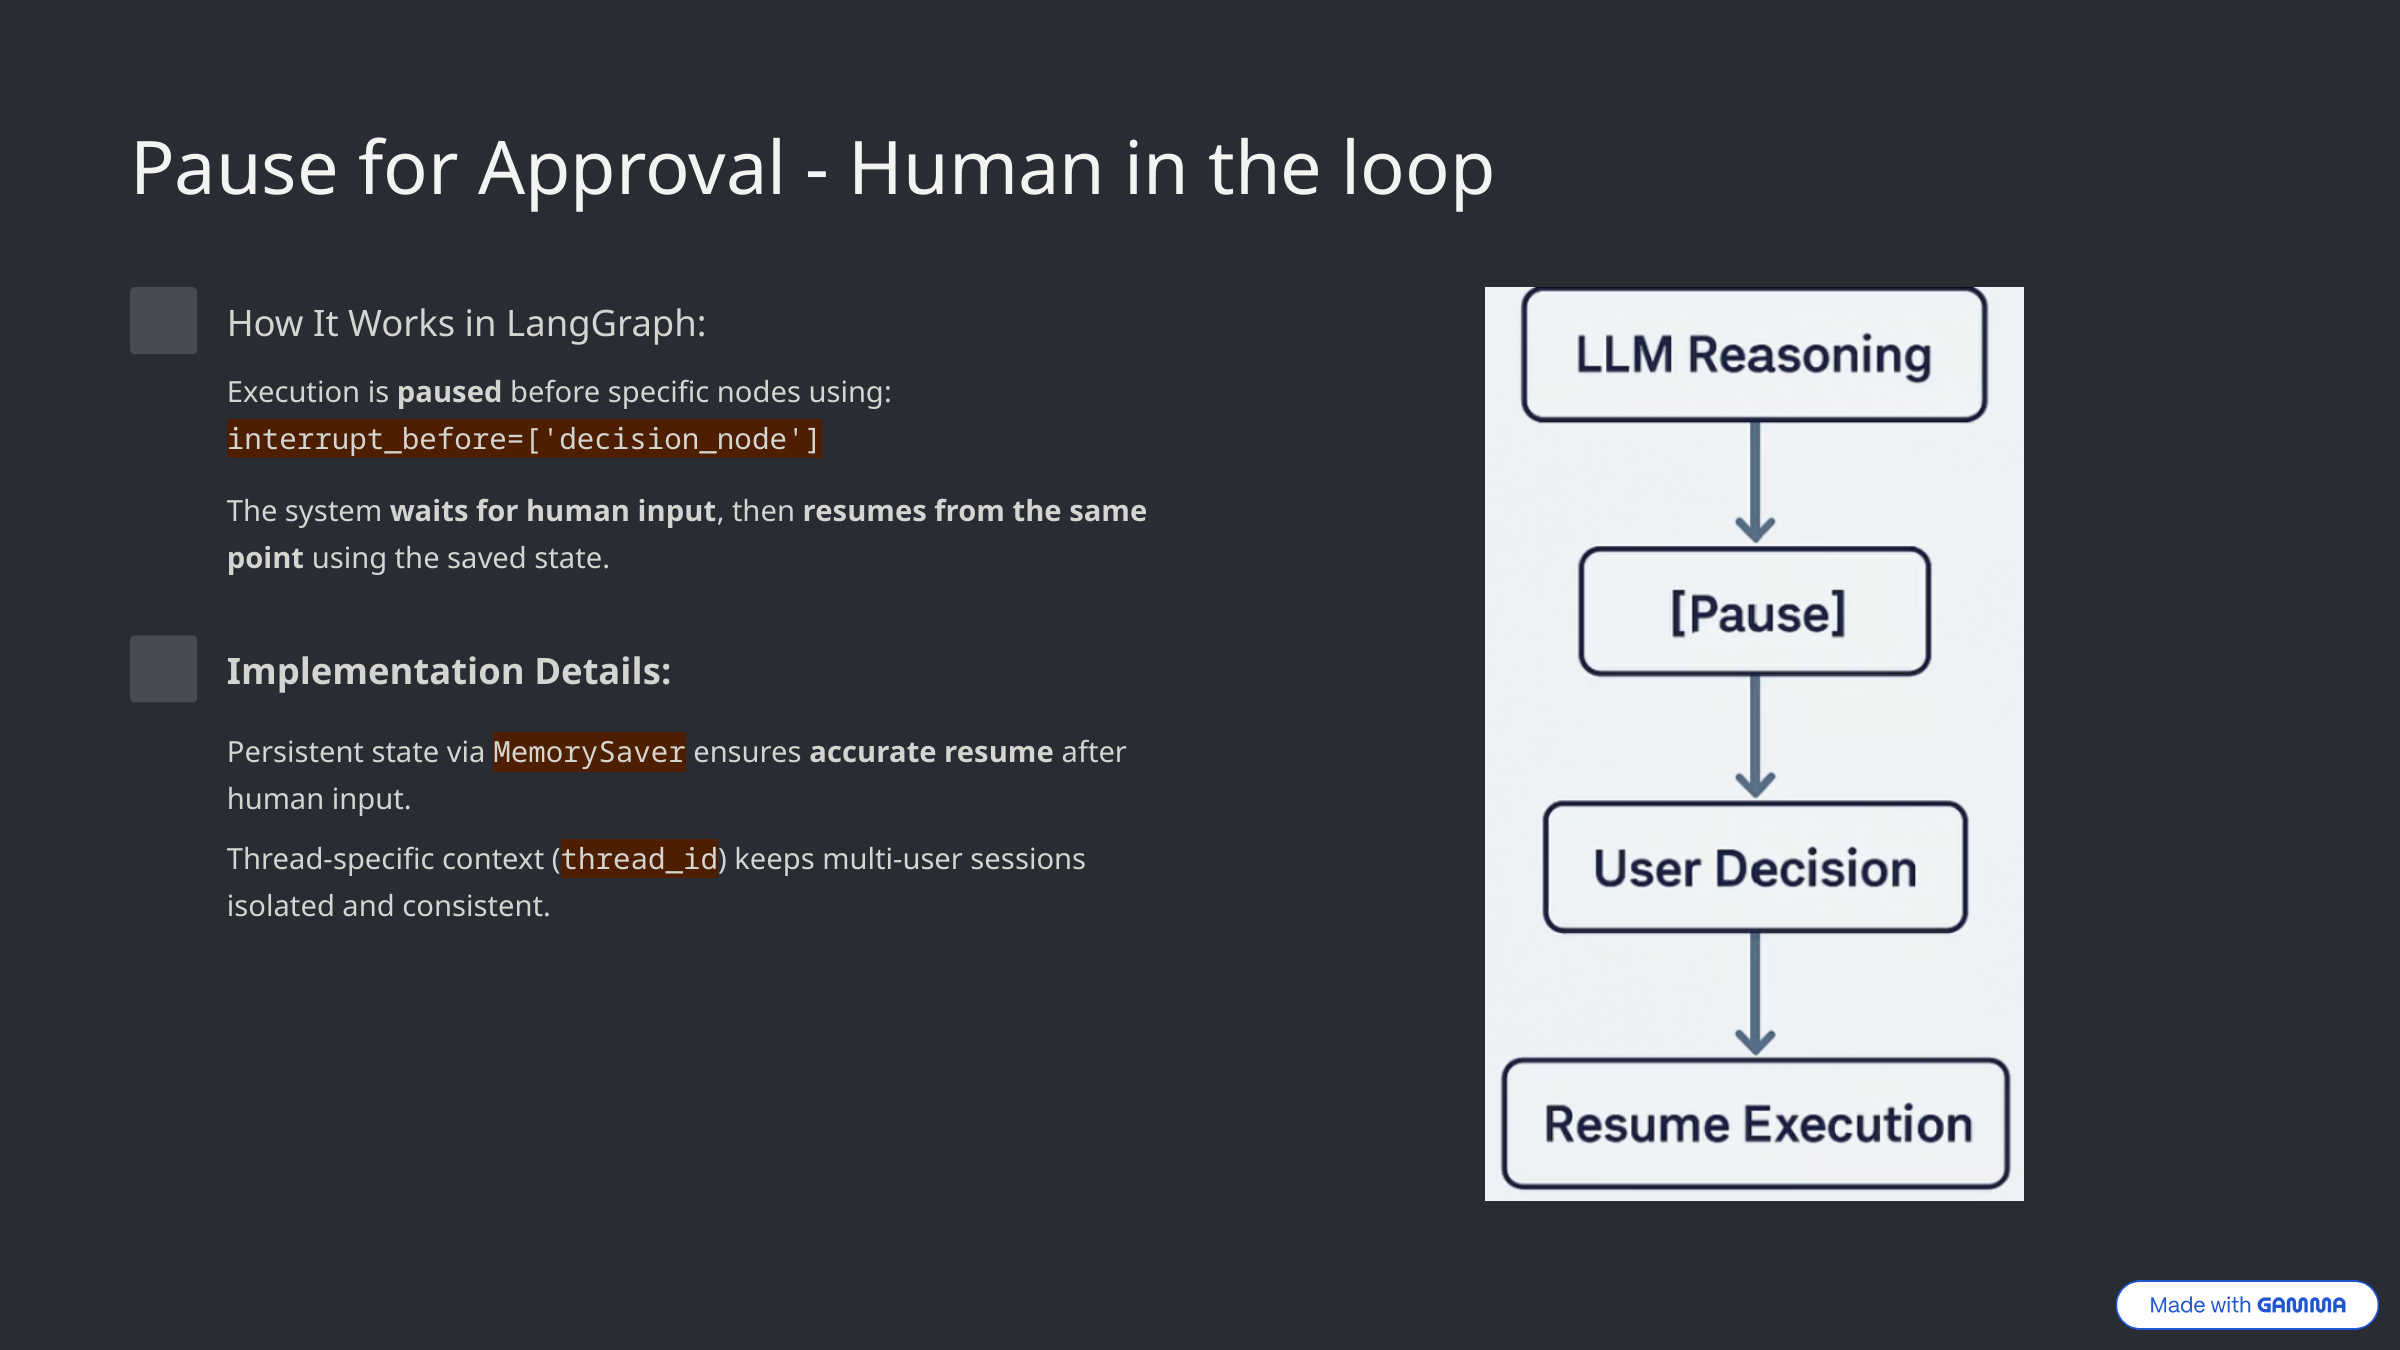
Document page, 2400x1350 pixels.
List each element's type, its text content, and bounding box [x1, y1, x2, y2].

text_box Execution is paused before specific nodes using: interrupt_before=['decision_node'] [226, 373, 1164, 471]
text_box [130, 635, 198, 703]
text_box Thread-specific context (thread_id) keeps multi-user sessions isolated and consistent. [226, 828, 1164, 926]
text_box Pause for Approval - Human in the loop [130, 116, 1462, 210]
text_box The system waits for human input, then resumes from the same point using the saved state. [226, 480, 1164, 576]
picture [1485, 287, 2024, 1201]
text_box [130, 287, 198, 355]
text_box Persistent state via MemorySaver ensures accurate resume after human input. [226, 721, 1164, 819]
text_box Implementation Details: [226, 645, 655, 693]
picture [2106, 1271, 2389, 1339]
text_box How It Works in LangGraph: [226, 297, 704, 344]
